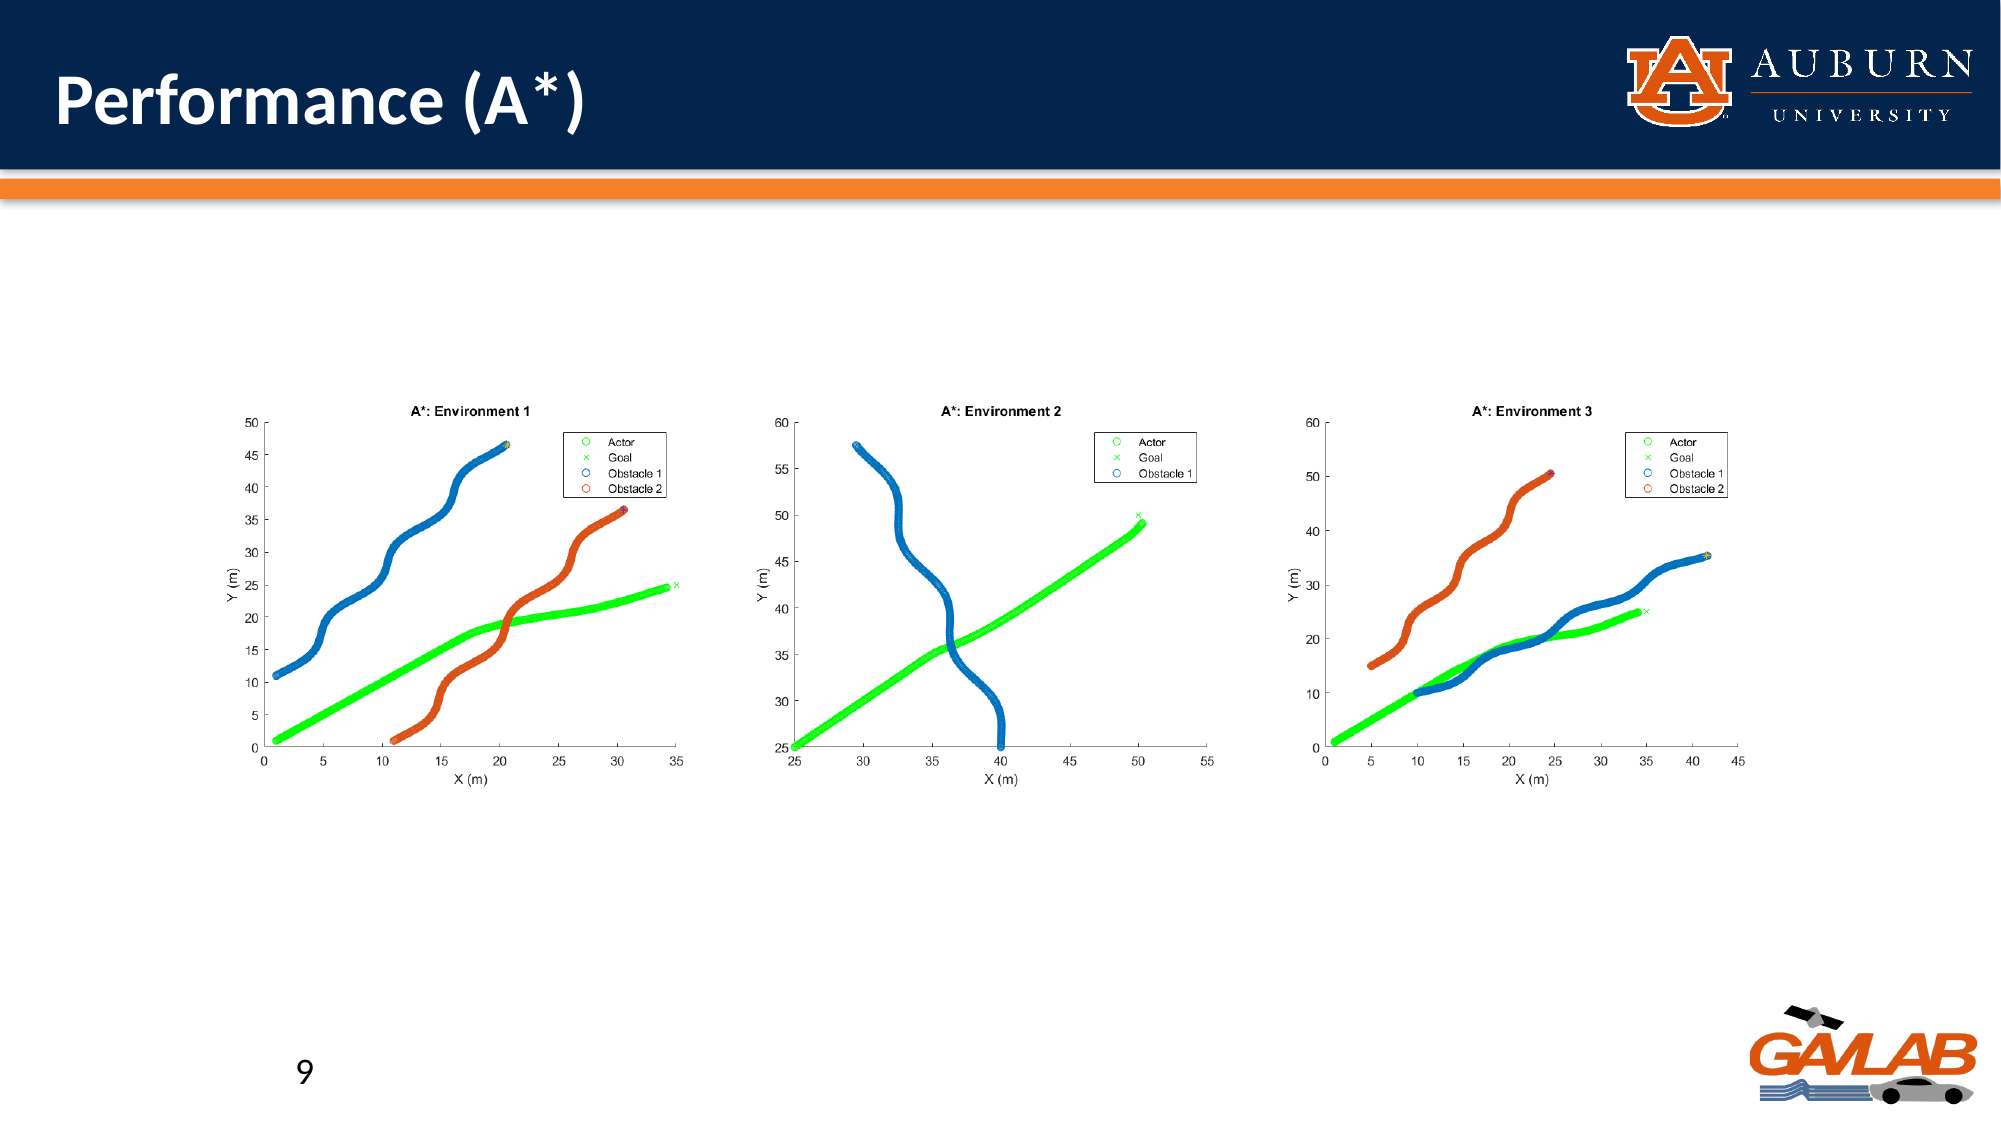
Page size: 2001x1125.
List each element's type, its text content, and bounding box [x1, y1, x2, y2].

picture [1627, 36, 1973, 127]
picture [194, 392, 1788, 791]
title Performance (A*) [48, 0, 1324, 146]
text_box 9 [286, 1038, 389, 1101]
